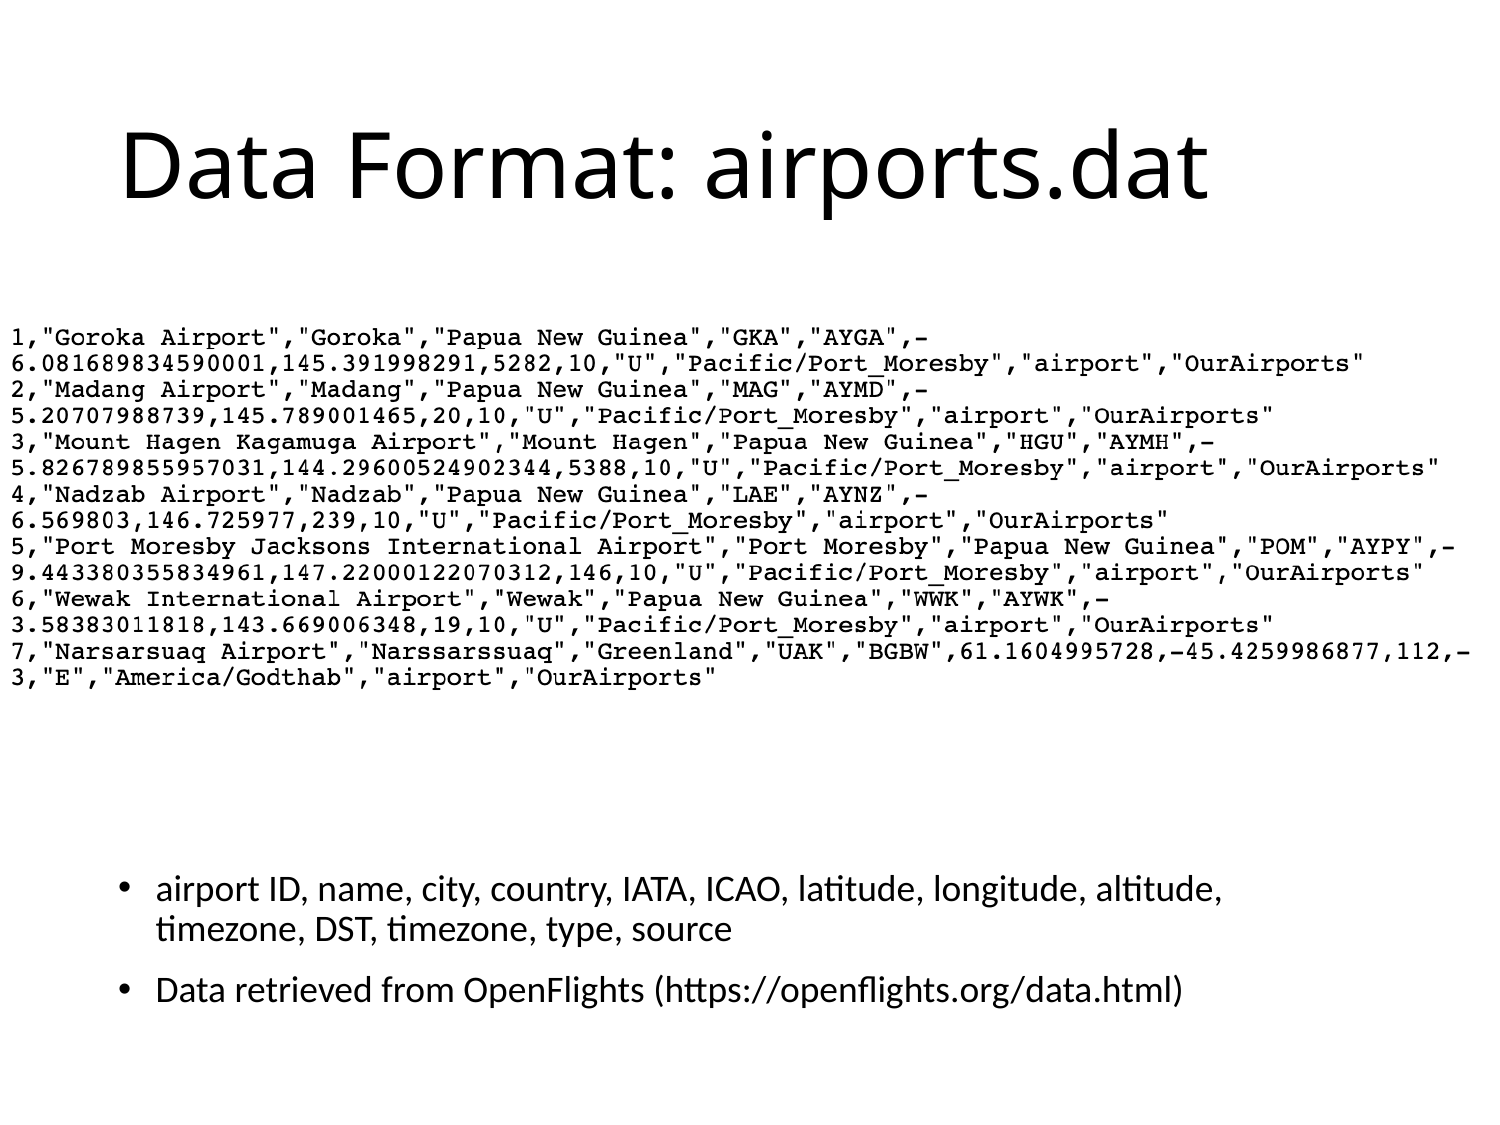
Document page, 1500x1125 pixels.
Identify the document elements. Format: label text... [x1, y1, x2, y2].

picture [0, 317, 1500, 691]
title Data Format: airports.dat [103, 59, 1397, 278]
list airport ID, name, city, country, IATA, ICAO, latitude, longitude, altitude, timezone, DST, timezone, type, source Data retrieved from OpenFlights (https://openflights.org/data.html) [103, 861, 1397, 1067]
